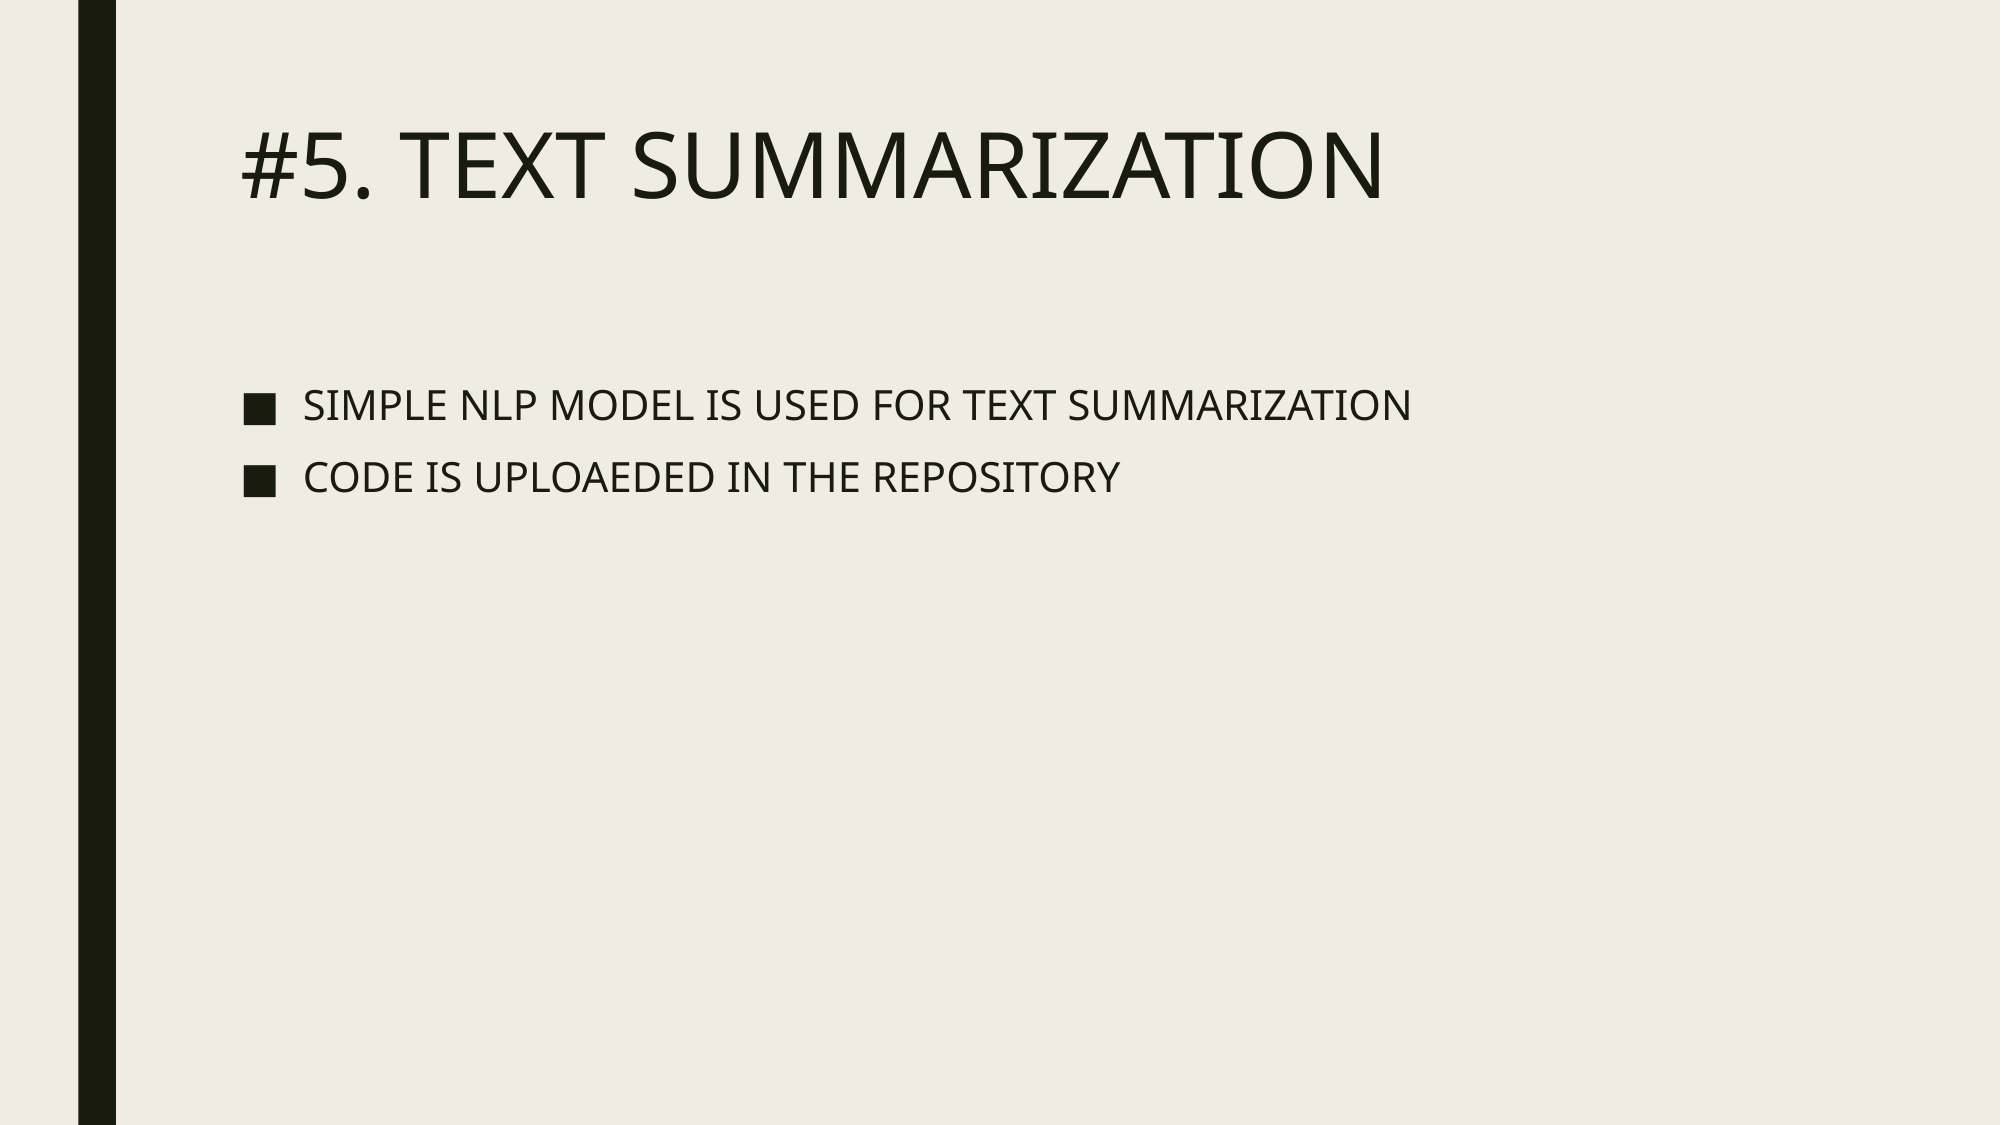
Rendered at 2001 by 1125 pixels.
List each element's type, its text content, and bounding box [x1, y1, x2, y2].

title #5. TEXT SUMMARIZATION [225, 112, 1800, 357]
list SIMPLE NLP MODEL IS USED FOR TEXT SUMMARIZATION CODE IS UPLOAEDED IN THE REPOSITORY [225, 375, 1800, 963]
